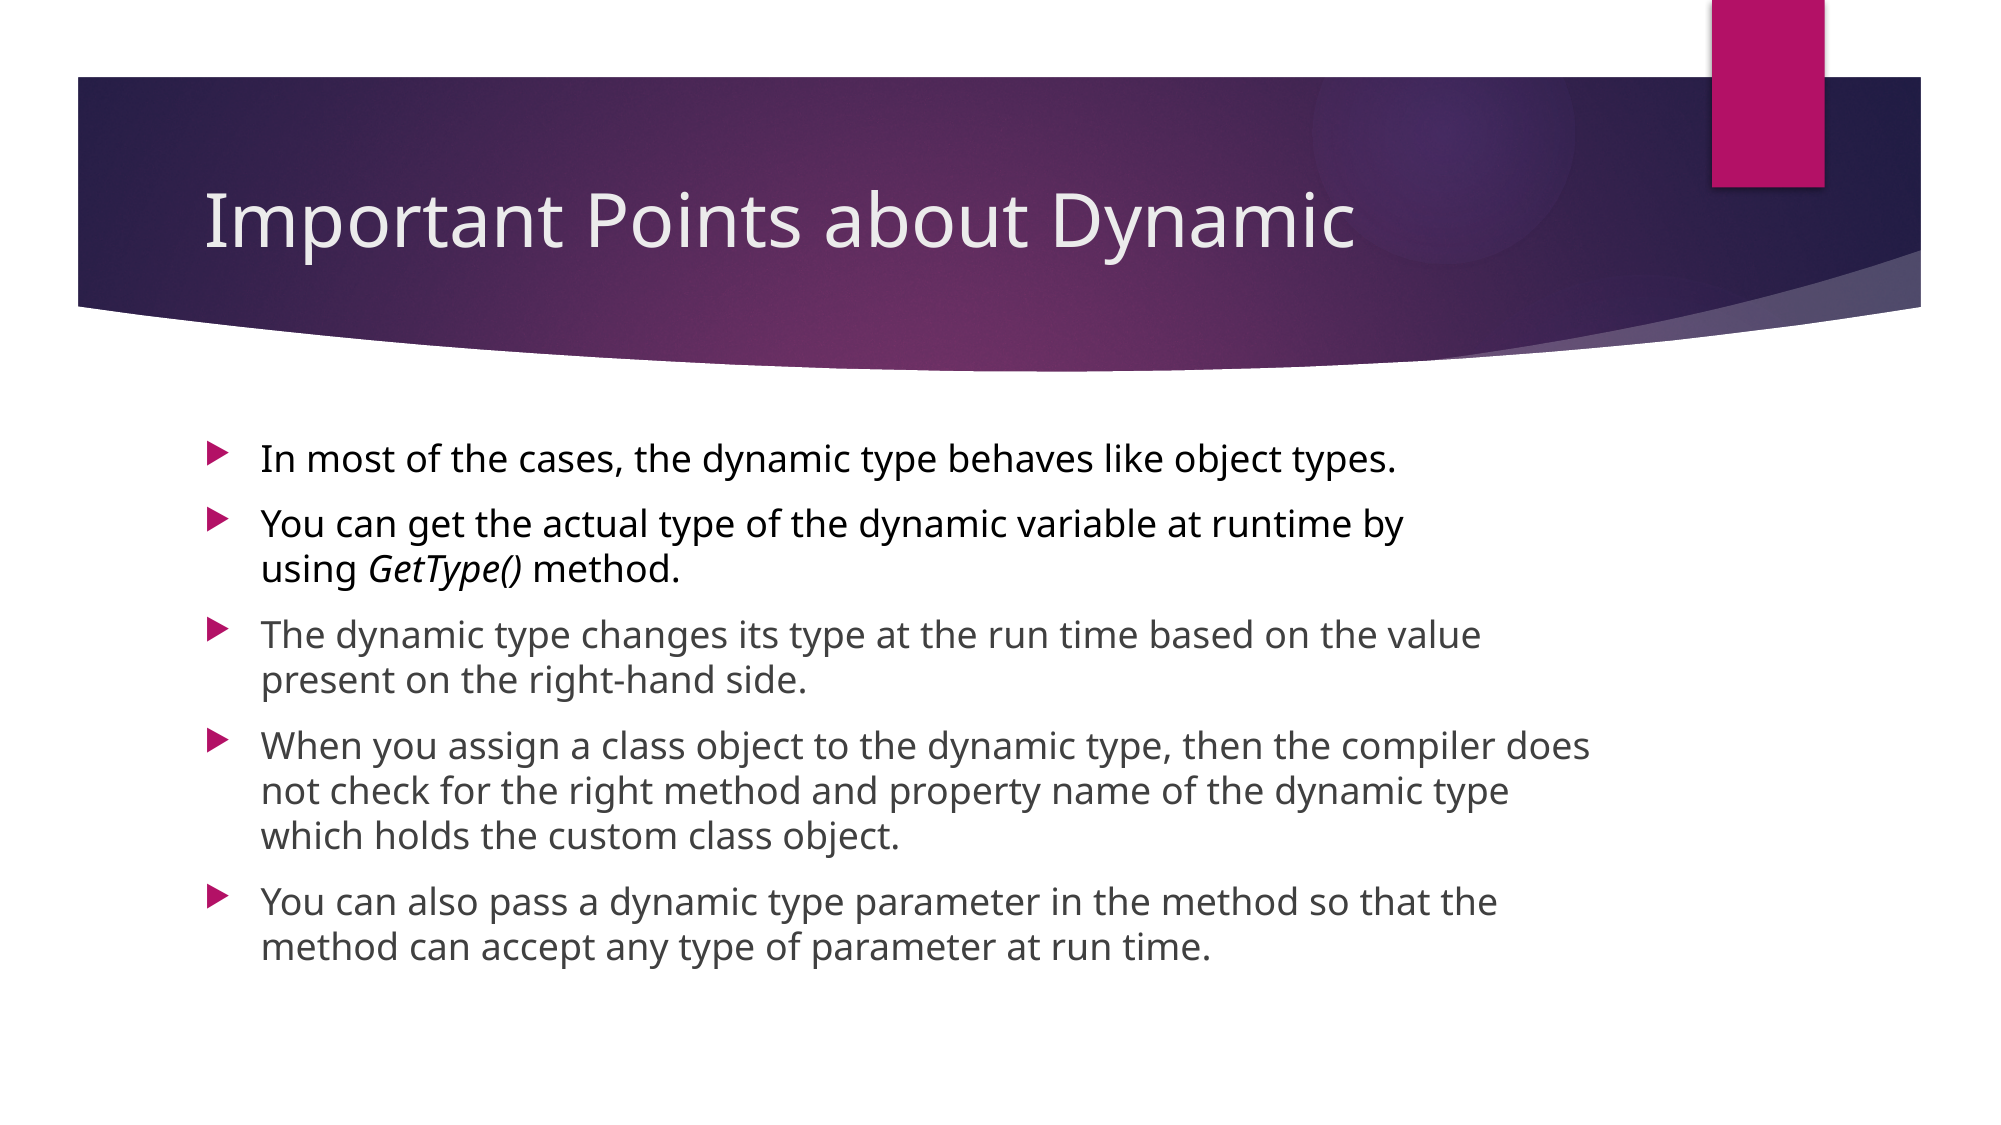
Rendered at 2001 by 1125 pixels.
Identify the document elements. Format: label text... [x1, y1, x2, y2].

list In most of the cases, the dynamic type behaves like object types. You can get the actual type of the dynamic variable at runtime by using GetType() method. The dynamic type changes its type at the run time based on the value present on the right-hand side. When you assign a class object to the dynamic type, then the compiler does not check for the right method and property name of the dynamic type which holds the custom class object. You can also pass a dynamic type parameter in the method so that the method can accept any type of parameter at run time. [189, 427, 1638, 988]
title Important Points about Dynamic [189, 159, 1627, 276]
